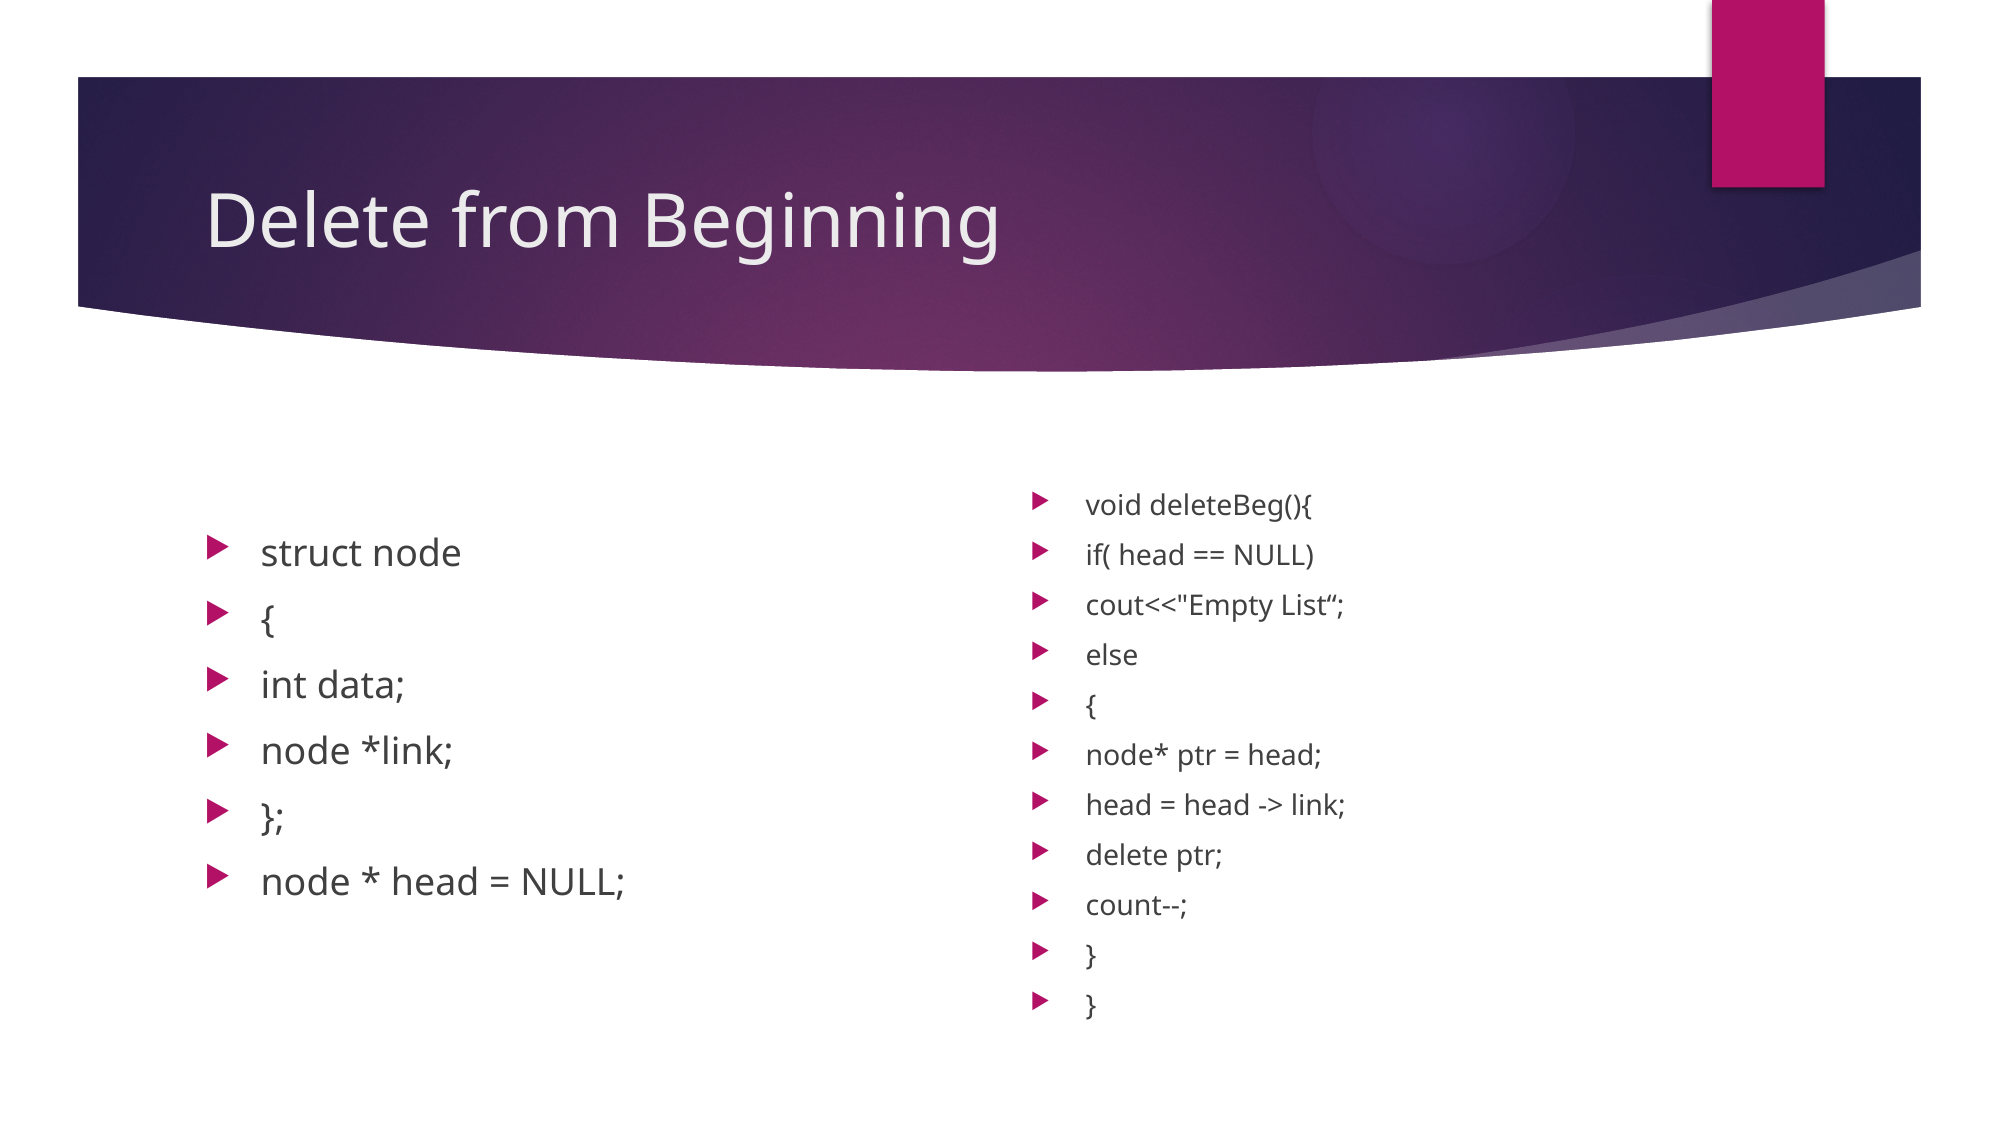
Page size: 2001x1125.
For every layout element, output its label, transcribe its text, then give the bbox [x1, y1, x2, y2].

title Delete from Beginning [189, 159, 1627, 276]
list void deleteBeg(){ if( head == NULL) cout<<"Empty List“; else { node* ptr = head; head = head -> link; delete ptr; count--; } } [1015, 479, 1807, 1030]
list struct node { int data; node *link; }; node * head = NULL; [189, 521, 981, 988]
